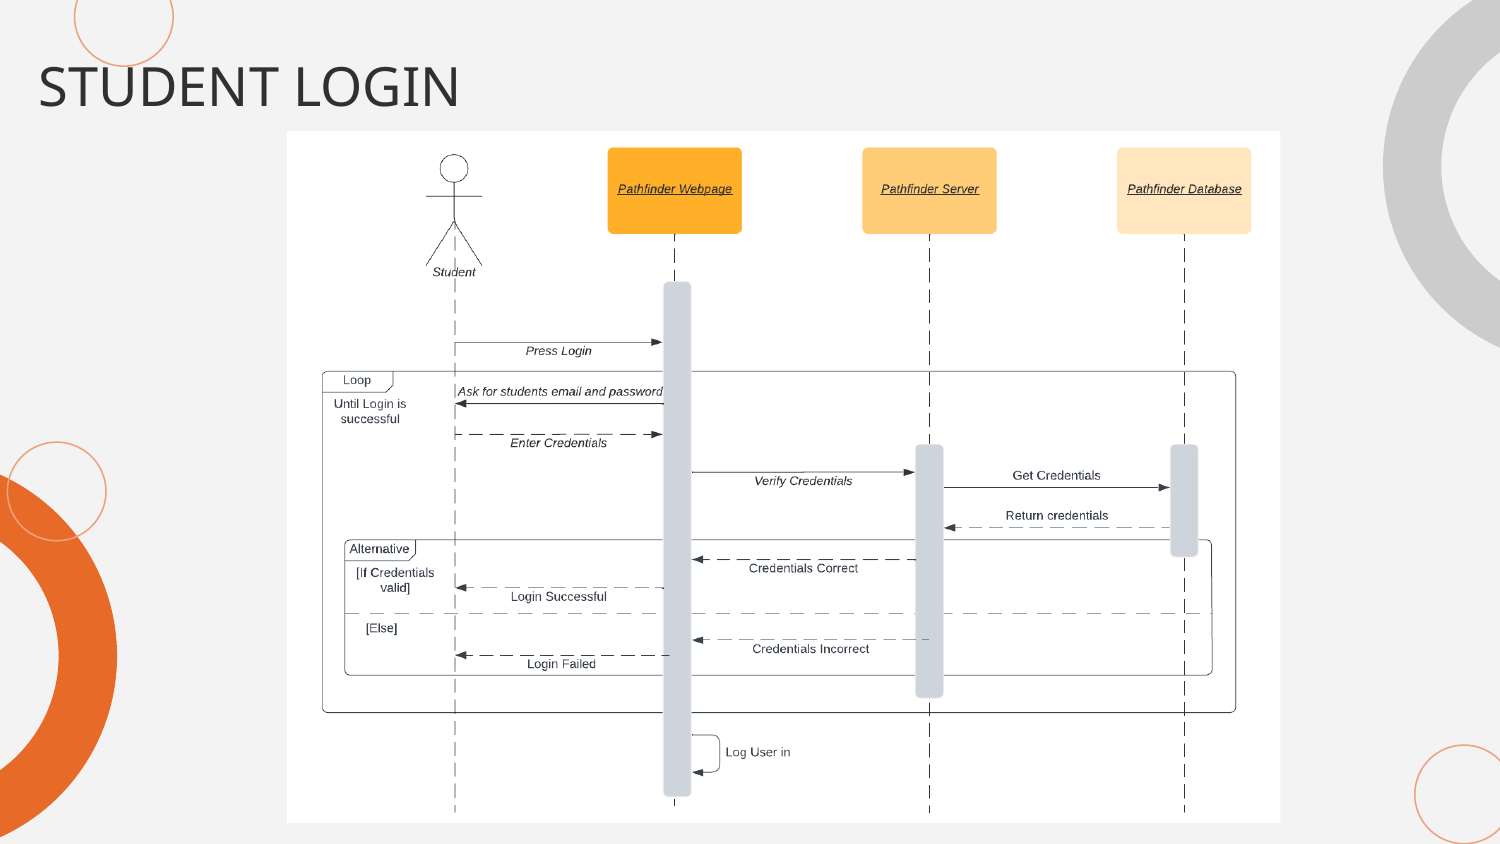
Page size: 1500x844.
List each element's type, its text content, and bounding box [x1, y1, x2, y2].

picture [286, 131, 1281, 823]
title STUDENT LOGIN [23, 37, 1288, 132]
